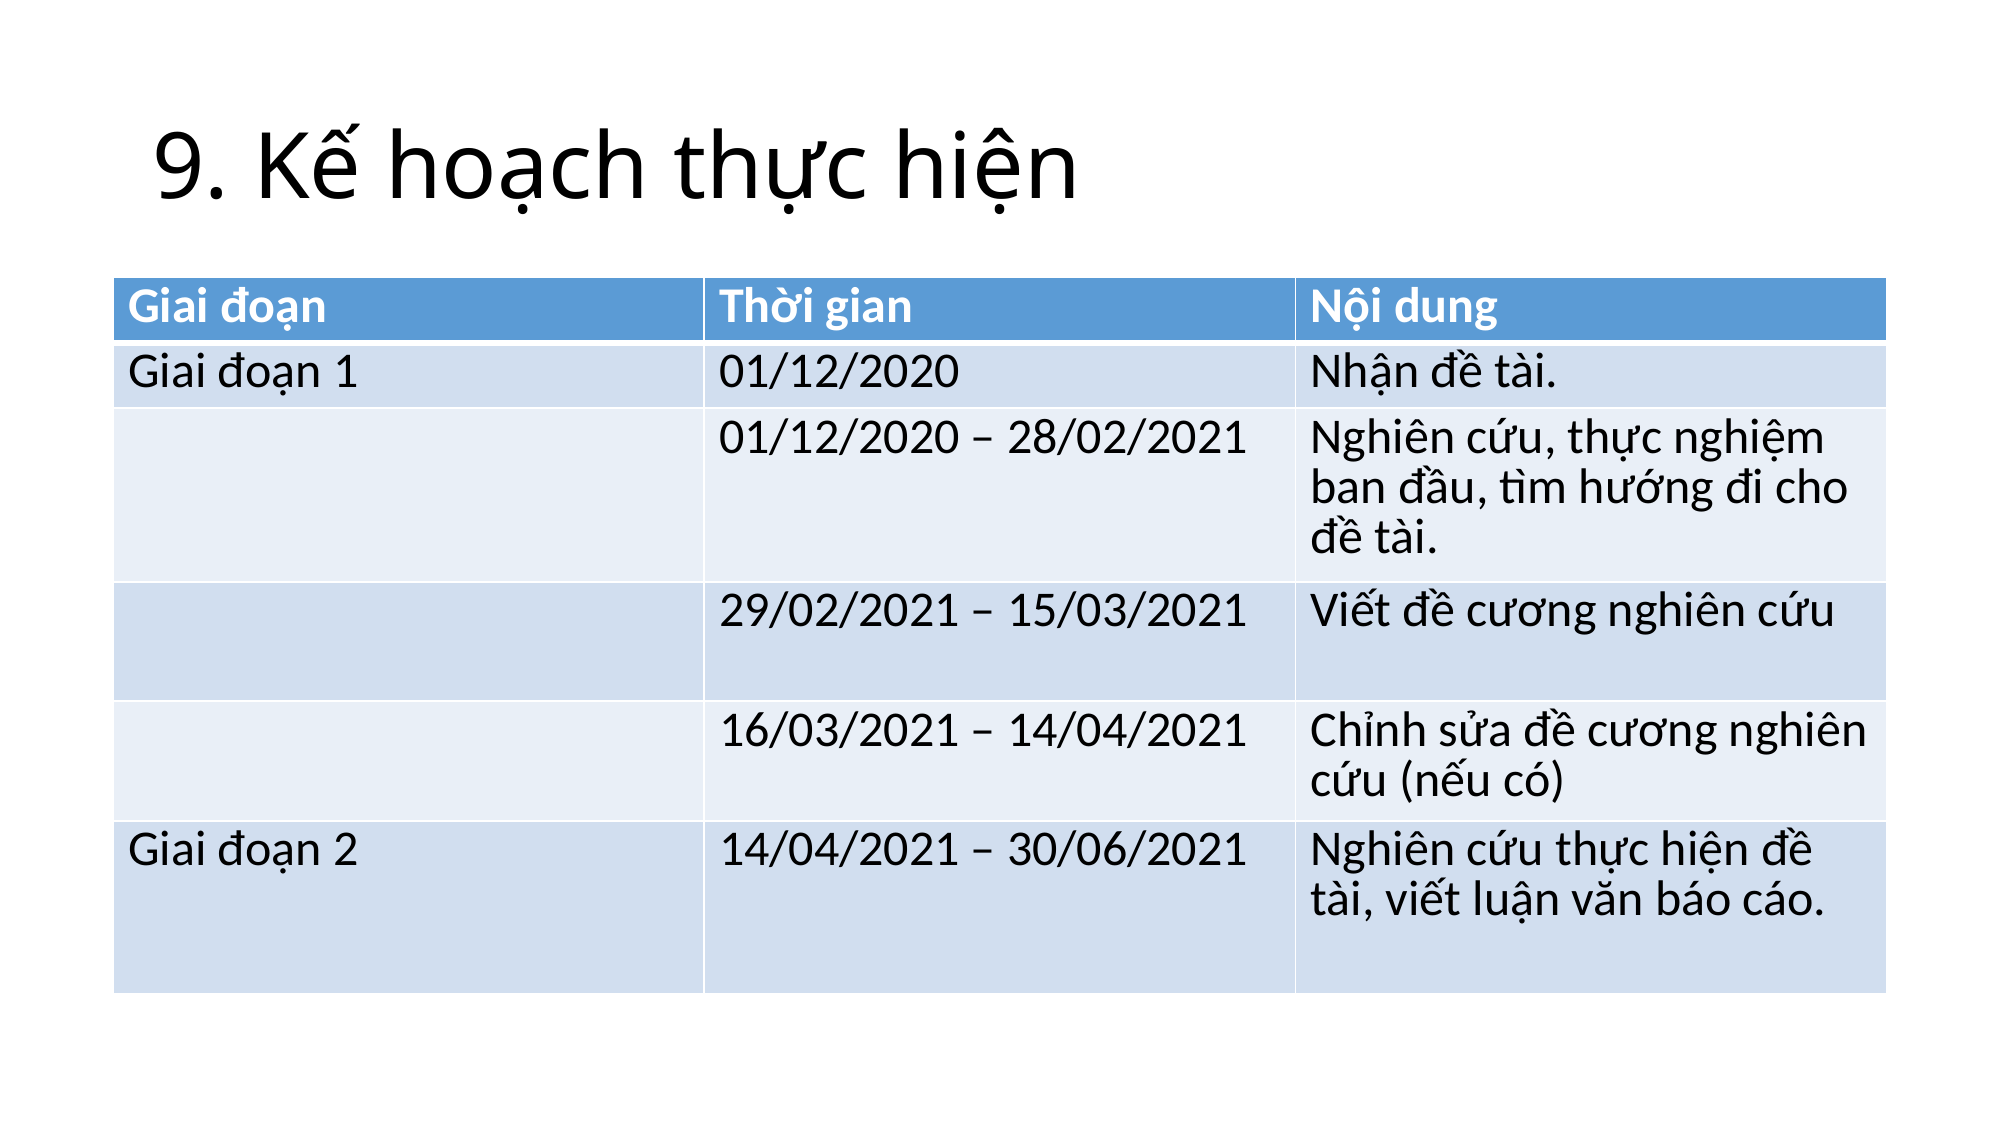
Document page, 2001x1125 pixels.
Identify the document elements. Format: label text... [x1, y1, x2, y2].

table_cell [114, 702, 703, 820]
table_cell 16/03/2021 – 14/04/2021 [705, 702, 1295, 820]
table_cell Giai đoạn 2 [114, 822, 703, 993]
table_cell Nhận đề tài. [1296, 346, 1886, 407]
table_header Nội dung [1296, 278, 1886, 340]
table_cell 01/12/2020 [705, 346, 1295, 407]
table_cell Nghiên cứu thực hiện đề tài, viết luận văn báo cáo. [1296, 822, 1886, 993]
table_header Giai đoạn [114, 278, 703, 340]
table_cell [114, 583, 703, 700]
title 9. Kế hoạch thực hiện [137, 59, 1863, 276]
table_cell Giai đoạn 1 [114, 346, 703, 407]
table_cell Viết đề cương nghiên cứu [1296, 583, 1886, 700]
table_cell 14/04/2021 – 30/06/2021 [705, 822, 1295, 993]
table_cell 29/02/2021 – 15/03/2021 [705, 583, 1295, 700]
table_cell 01/12/2020 – 28/02/2021 [705, 409, 1295, 581]
table_cell Nghiên cứu, thực nghiệm ban đầu, tìm hướng đi cho đề tài. [1296, 409, 1886, 581]
table_cell [114, 409, 703, 581]
table_header Thời gian [705, 278, 1295, 340]
table_cell Chỉnh sửa đề cương nghiên cứu (nếu có) [1296, 702, 1886, 820]
